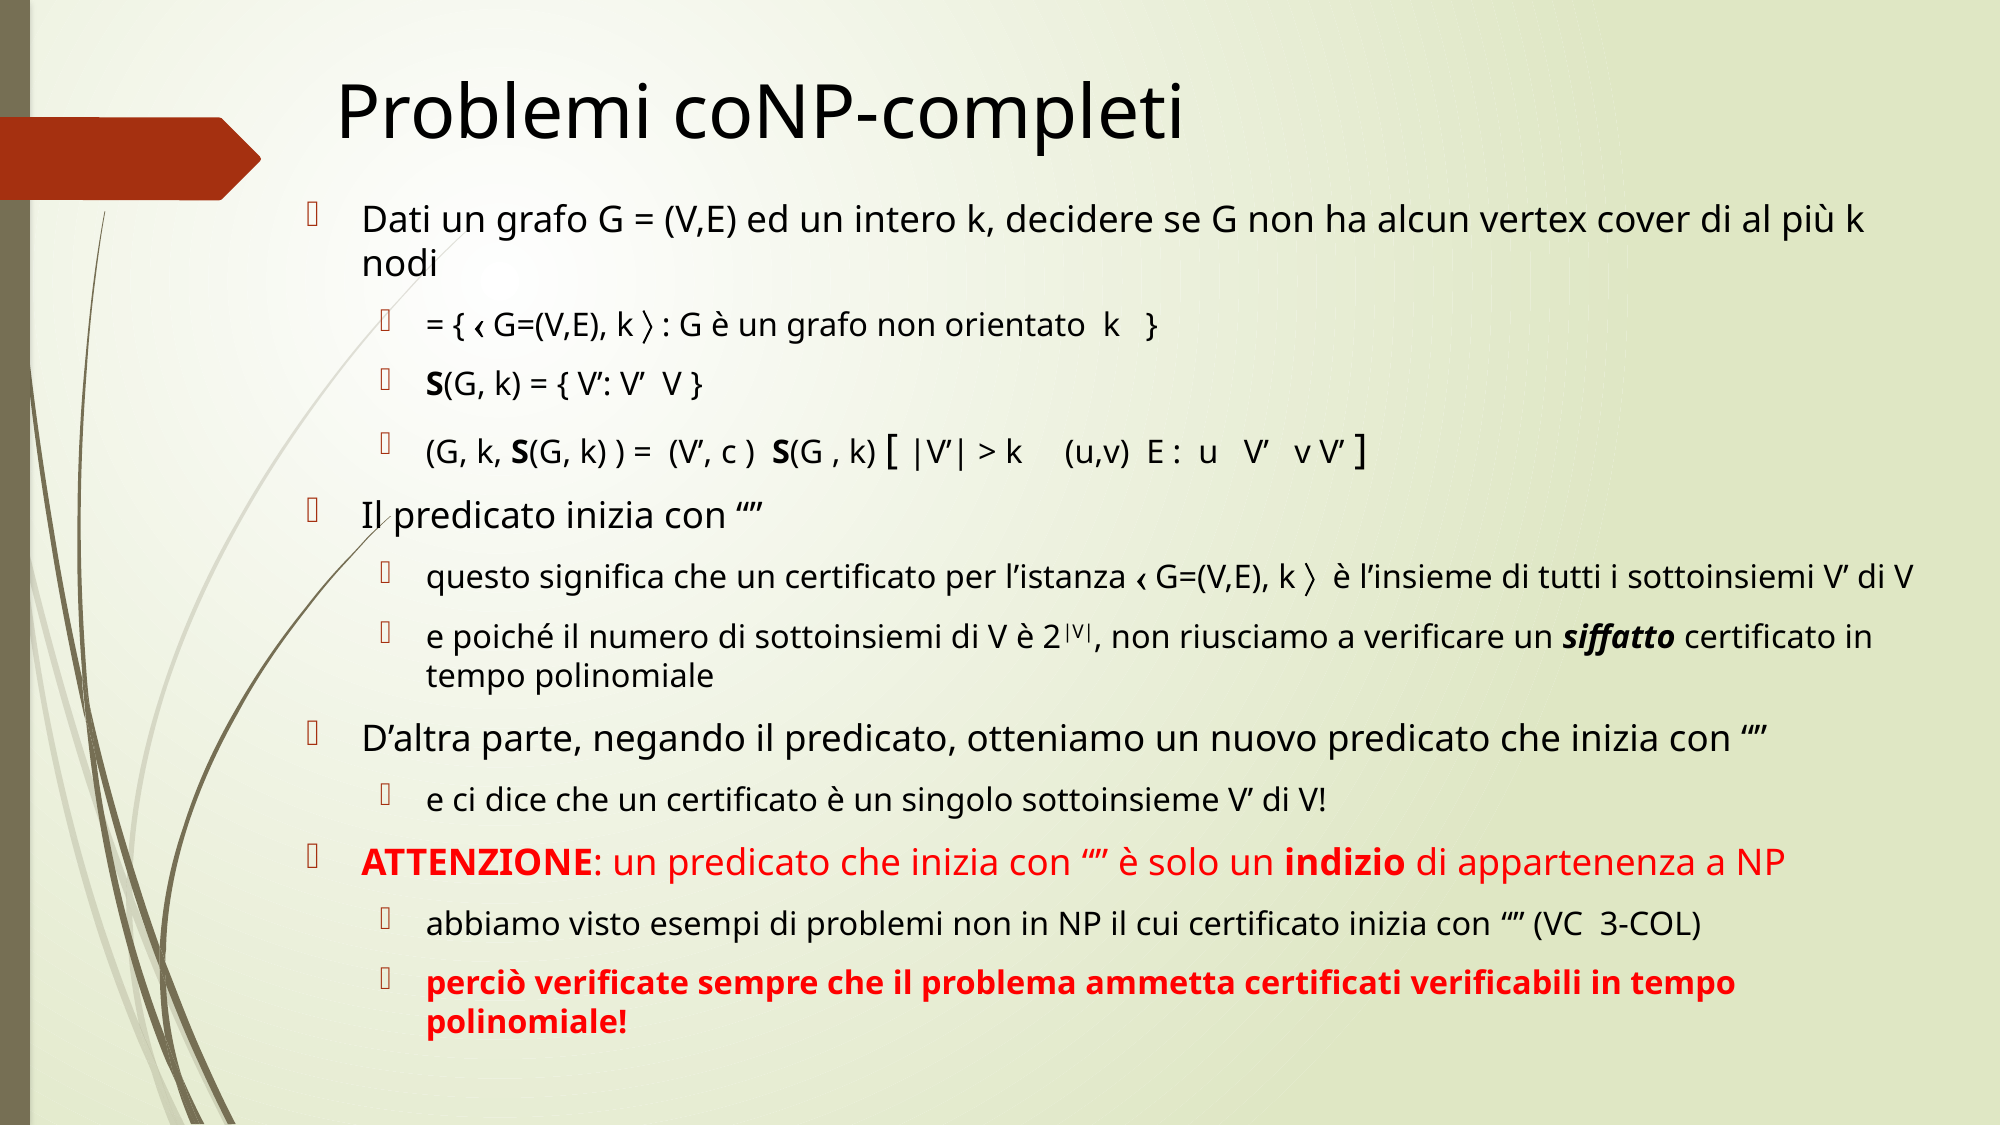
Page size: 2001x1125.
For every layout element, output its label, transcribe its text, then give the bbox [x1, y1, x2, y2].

title Problemi coNP-completi [320, 56, 1783, 188]
